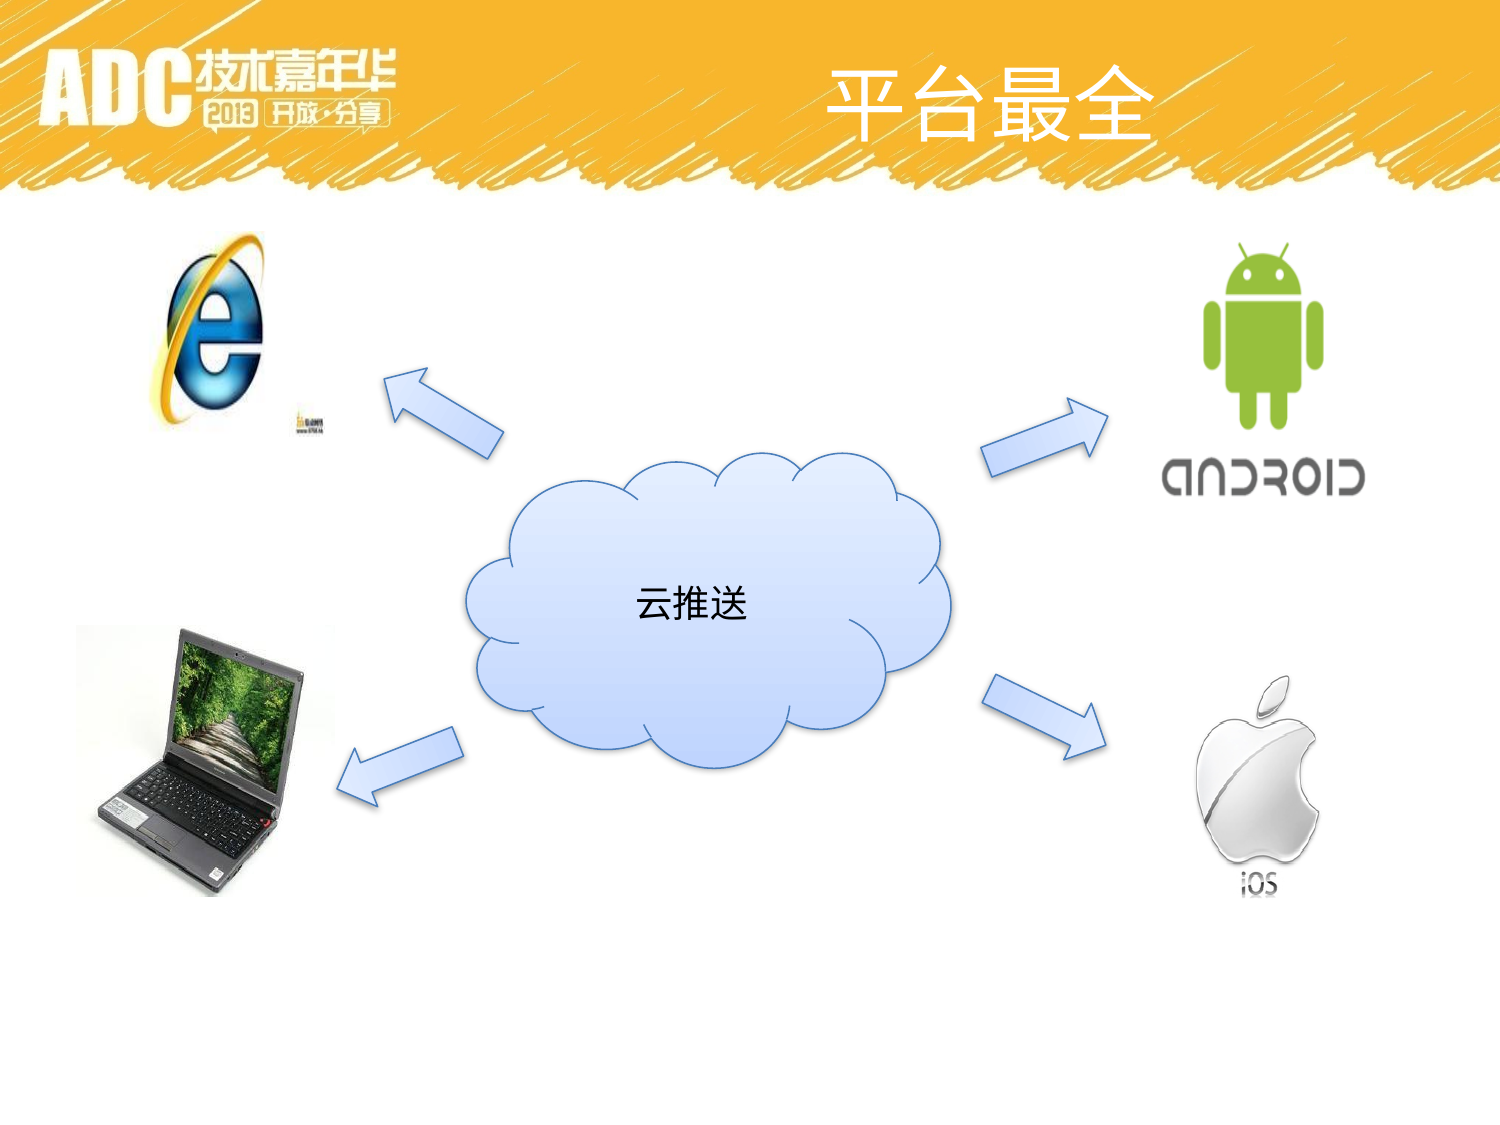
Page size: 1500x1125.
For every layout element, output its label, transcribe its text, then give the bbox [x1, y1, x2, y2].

text_box [981, 673, 1107, 761]
text_box [340, 726, 465, 808]
text_box [383, 367, 505, 460]
text_box [980, 397, 1109, 478]
text_box 云推送 [465, 452, 952, 770]
title 平台最全 [480, 45, 1500, 154]
picture [0, 0, 1500, 1125]
